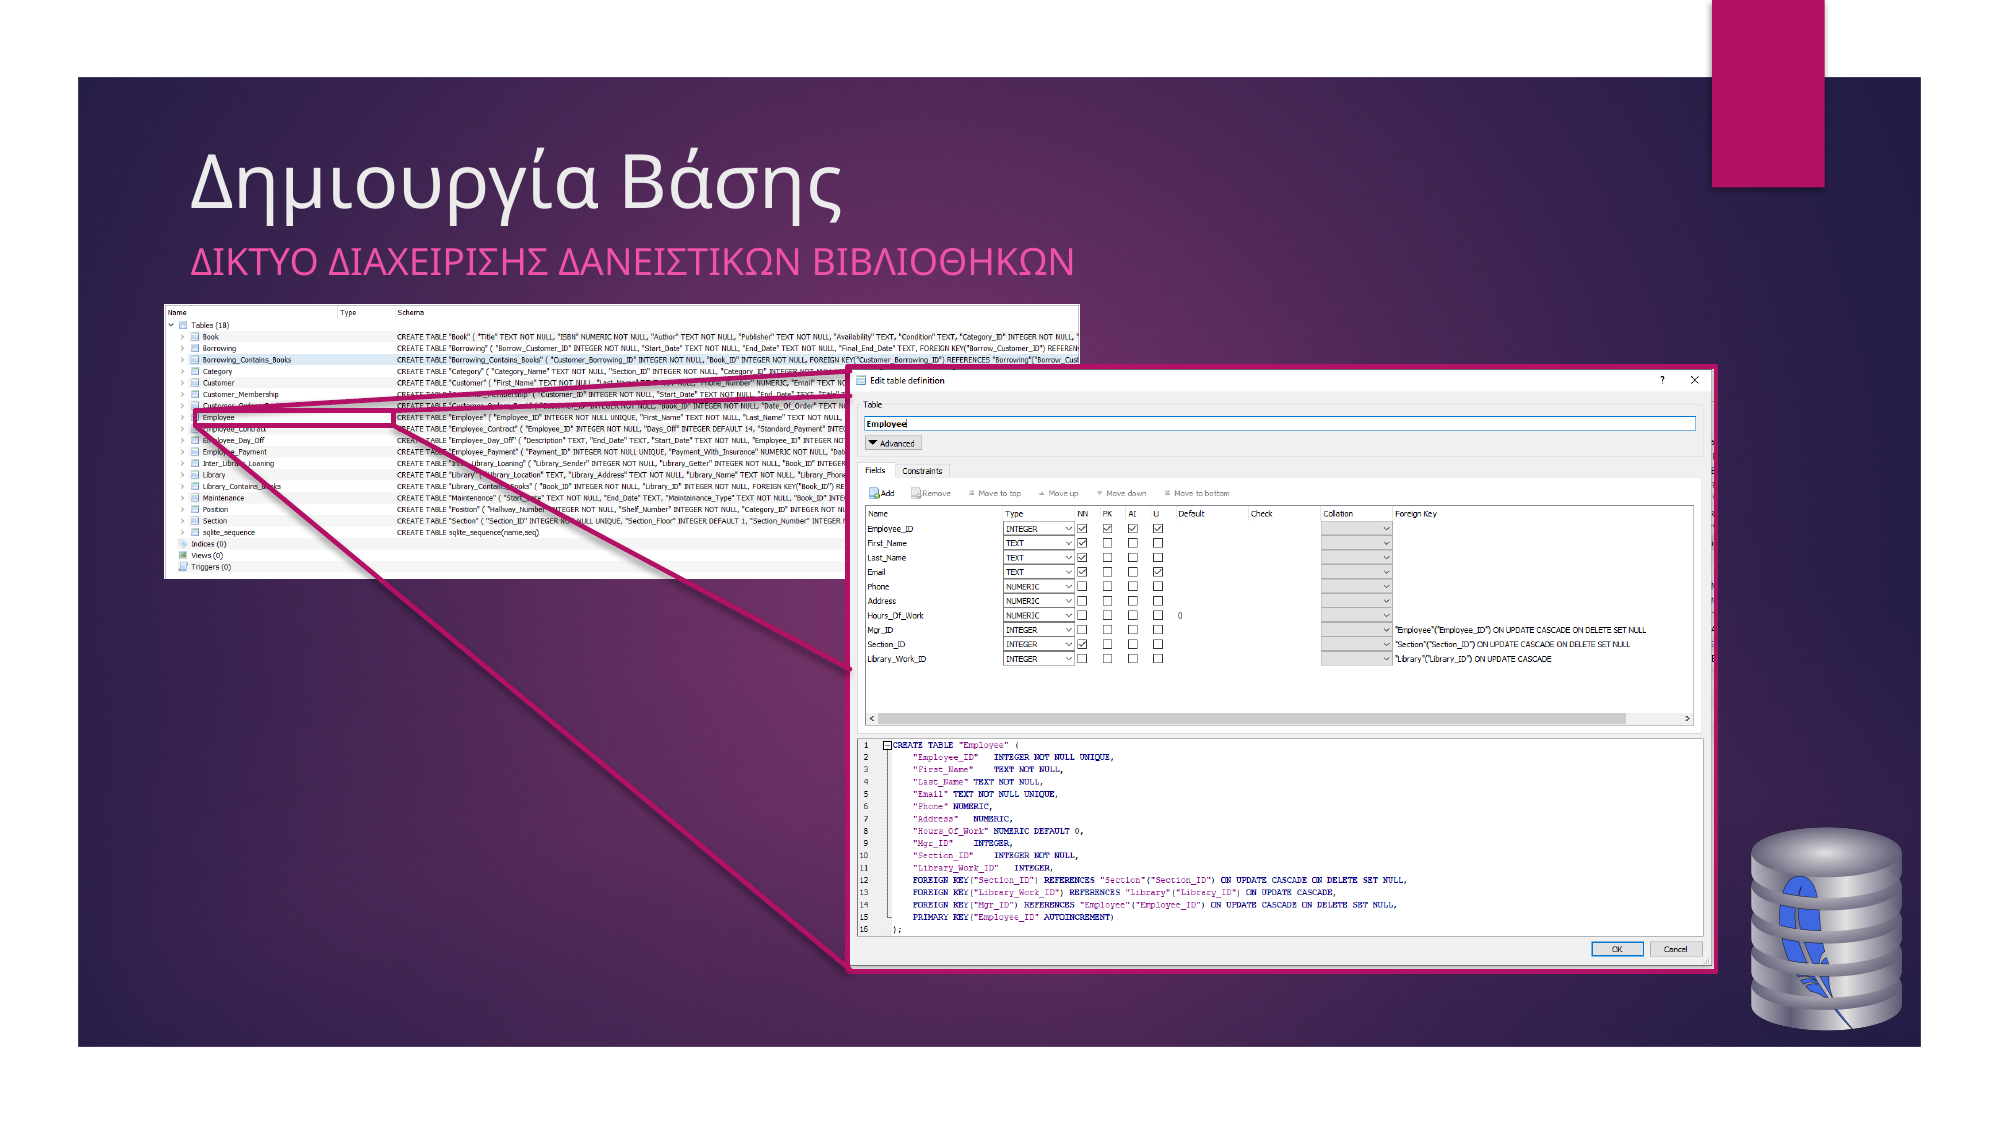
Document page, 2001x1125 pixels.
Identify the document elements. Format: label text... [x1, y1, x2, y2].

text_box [393, 425, 851, 670]
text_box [194, 425, 851, 970]
title Δημιουργία Βάσης [175, 109, 1898, 320]
text_box [1086, 320, 1898, 491]
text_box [393, 395, 851, 411]
picture [164, 304, 1714, 970]
subtitle ΔΙΚΤΥΟ διαχειρισης δανειστικων βιβλιοθηκων [175, 229, 1624, 320]
picture [1747, 823, 1906, 1035]
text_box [194, 370, 851, 411]
